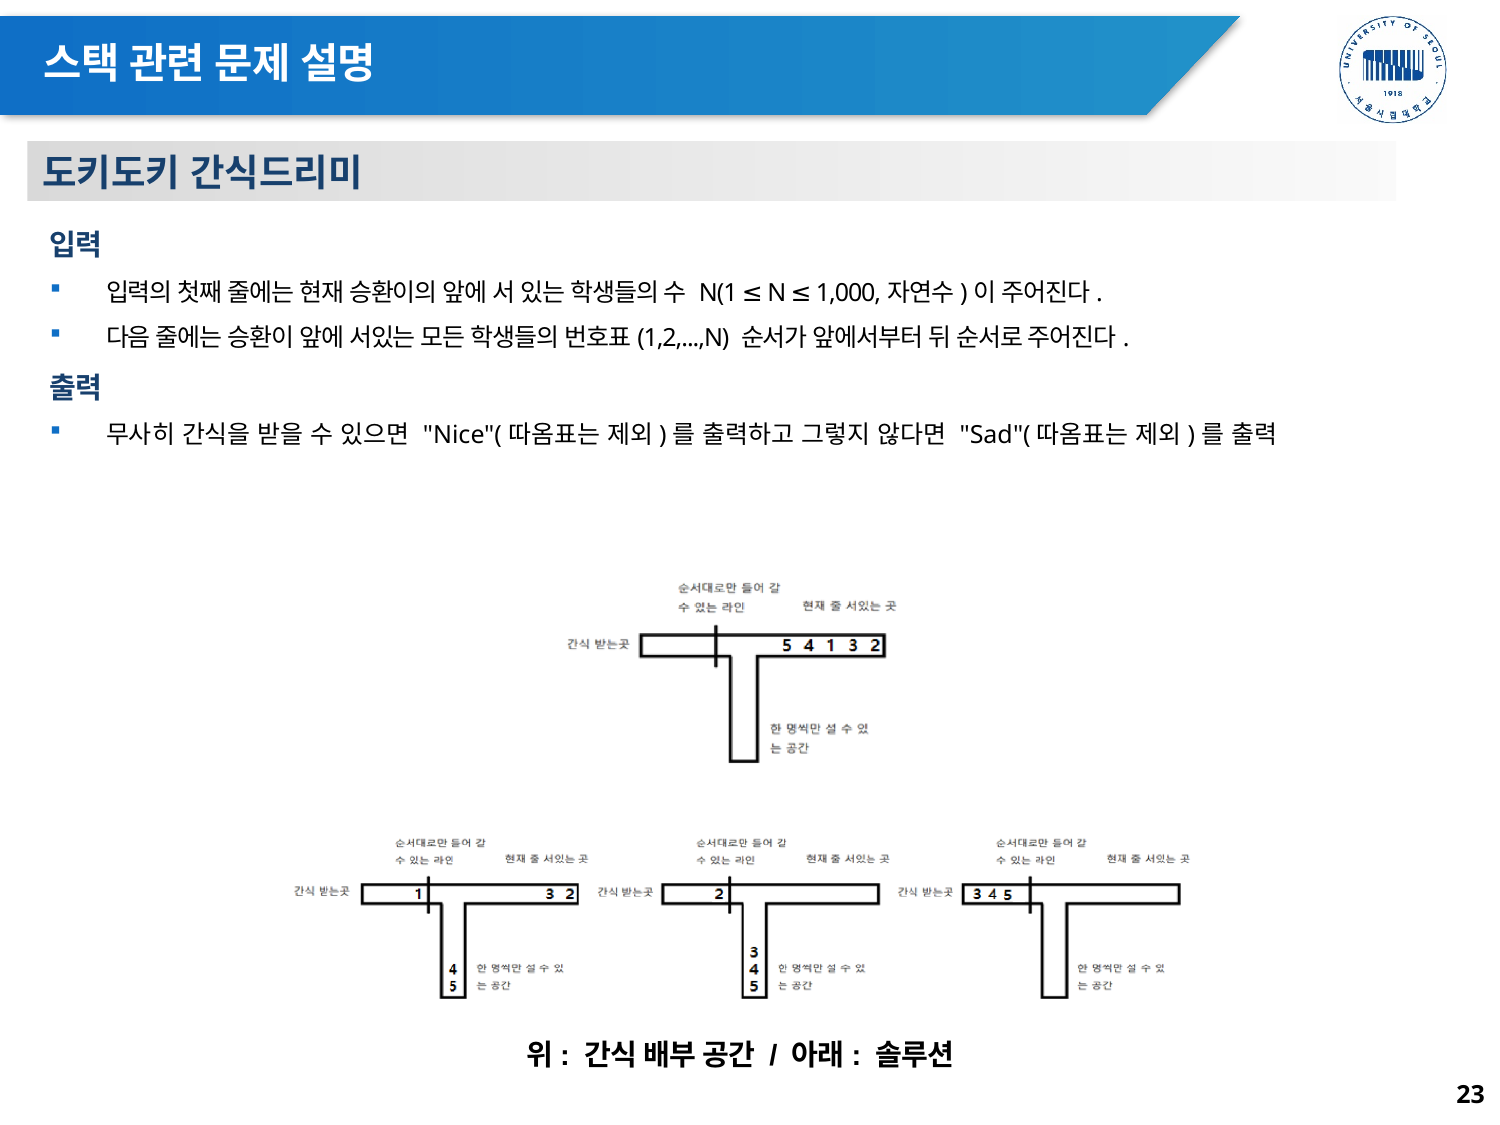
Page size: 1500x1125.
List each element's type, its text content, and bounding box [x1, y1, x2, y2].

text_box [285, 551, 1203, 1080]
slide_number 23 [1162, 1065, 1500, 1125]
text_box 도키도키 간식드리미 [27, 141, 1397, 201]
text_box 입력 입력의 첫째 줄에는 현재 승환이의 앞에 서 있는 학생들의 수 N(1 ≤ N ≤ 1,000,자연수)이 주어진다. 다음 줄에는 승환이 앞에 서있는 모든 학생들의 번호표(1,2,...,N) 순서가 앞에서부터 뒤 순서로 주어진다. 출력 무사히 간식을 받을 수 있으면 "Nice"(따옴표는 제외)를 출력하고 그렇지 않다면 "Sad"(따옴표는 제외)를 출력 [35, 201, 1453, 501]
picture [1337, 15, 1447, 124]
title 스택 관련 문제 설명 [28, 29, 1032, 101]
